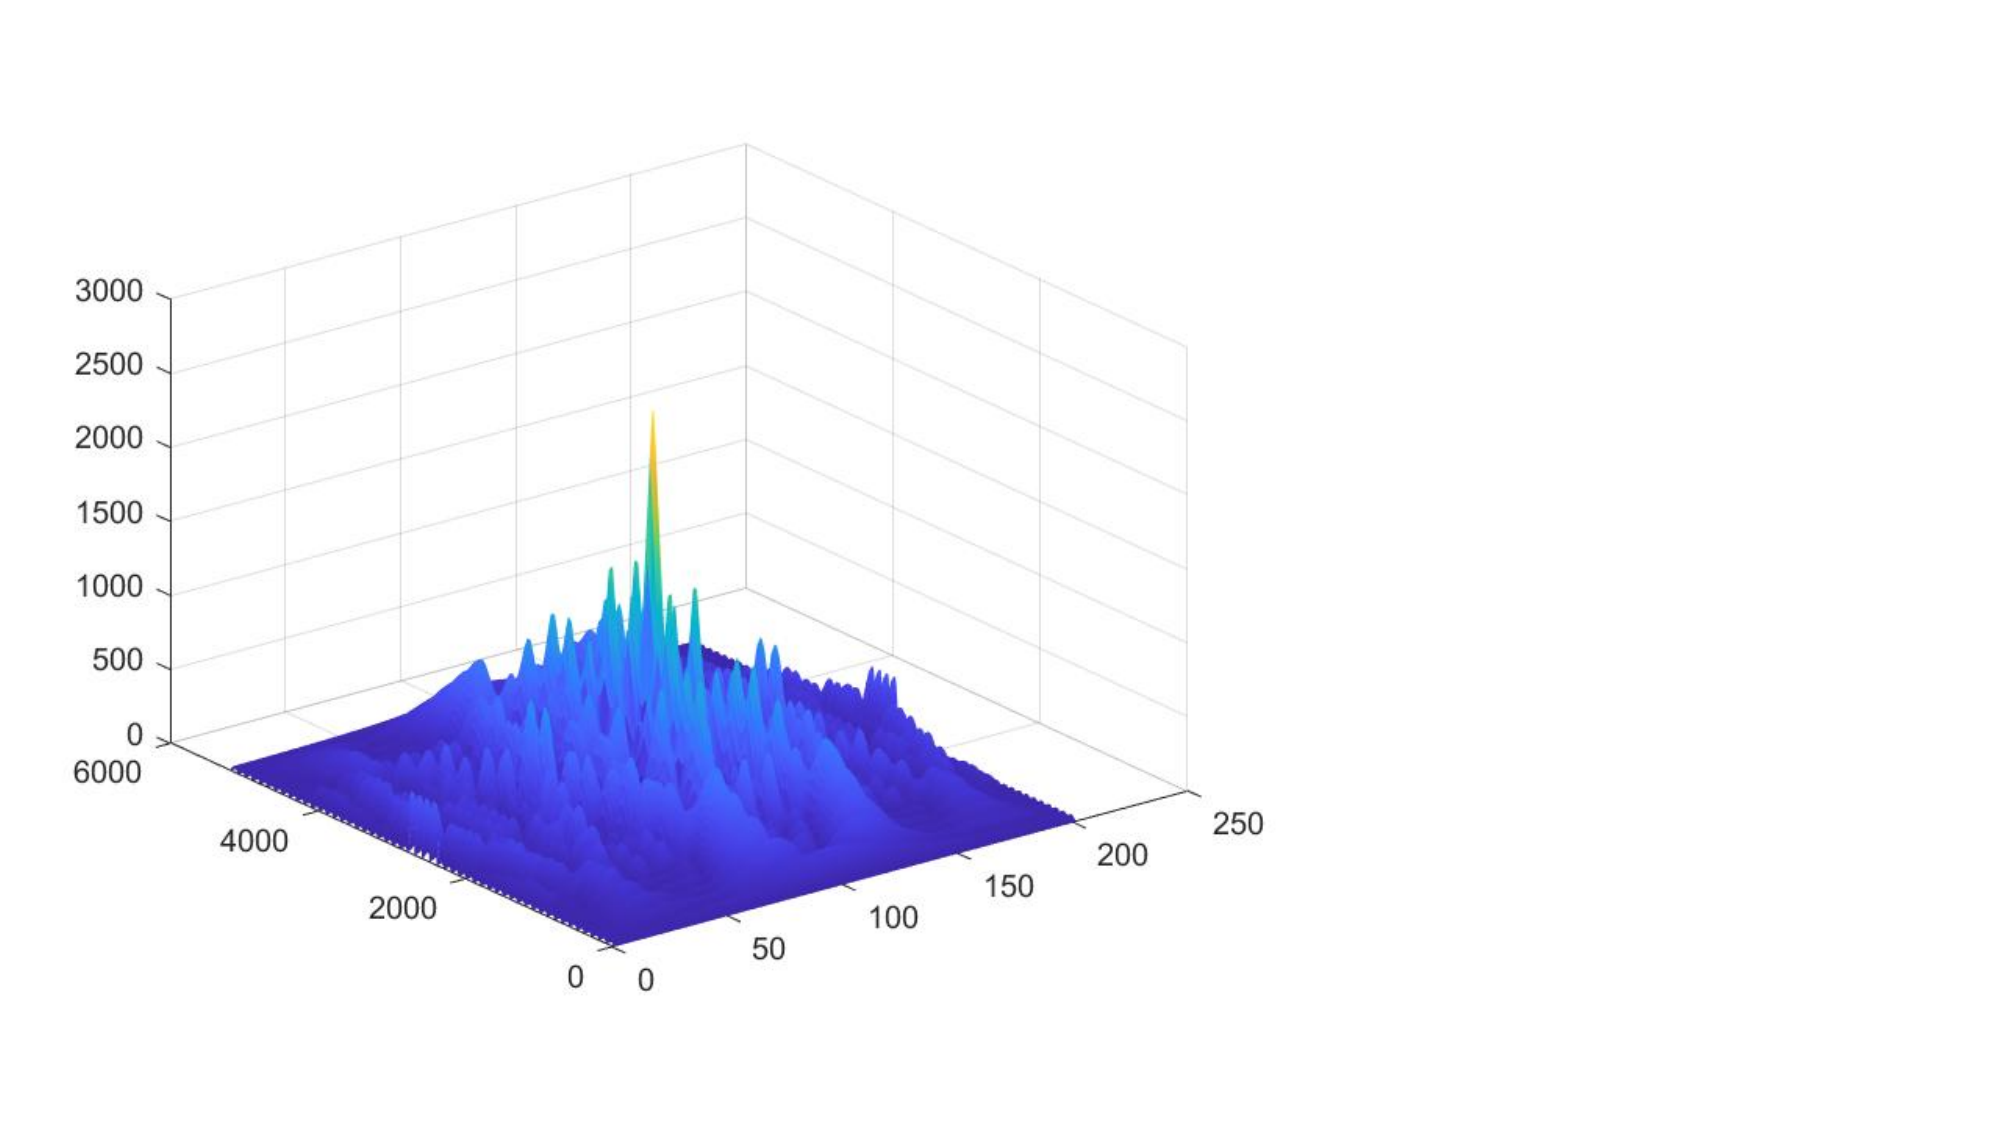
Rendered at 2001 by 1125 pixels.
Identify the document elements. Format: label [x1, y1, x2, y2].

picture [0, 70, 1313, 1055]
